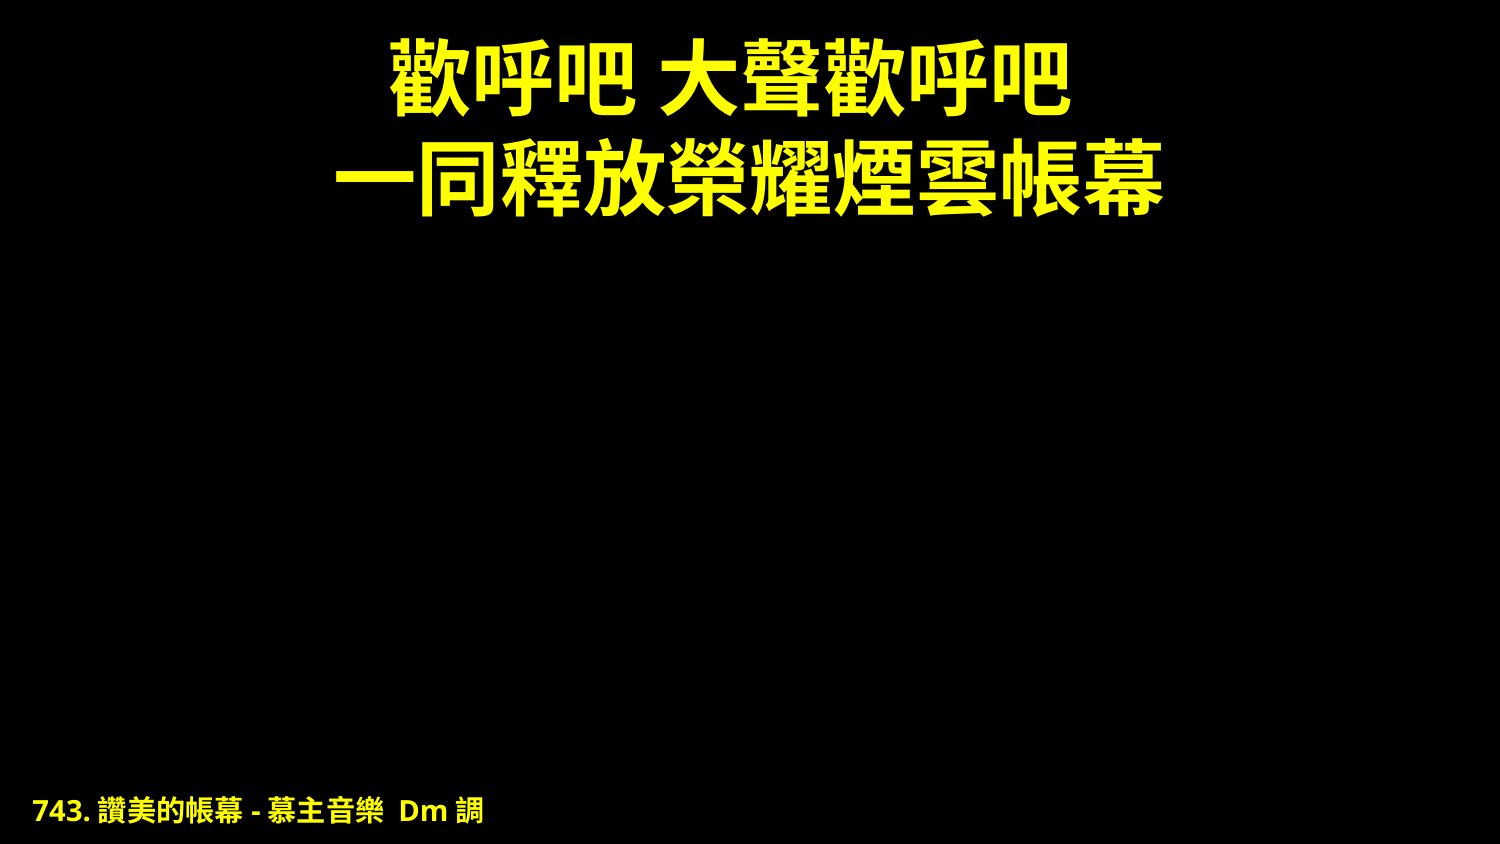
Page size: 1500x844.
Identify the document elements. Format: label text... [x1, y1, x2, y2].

text_box 743.讚美的帳幕-慕主音樂 Dm調 [17, 784, 656, 835]
title 歡呼吧 大聲歡呼吧 一同釋放榮耀煙雲帳幕 [0, 55, 1500, 197]
